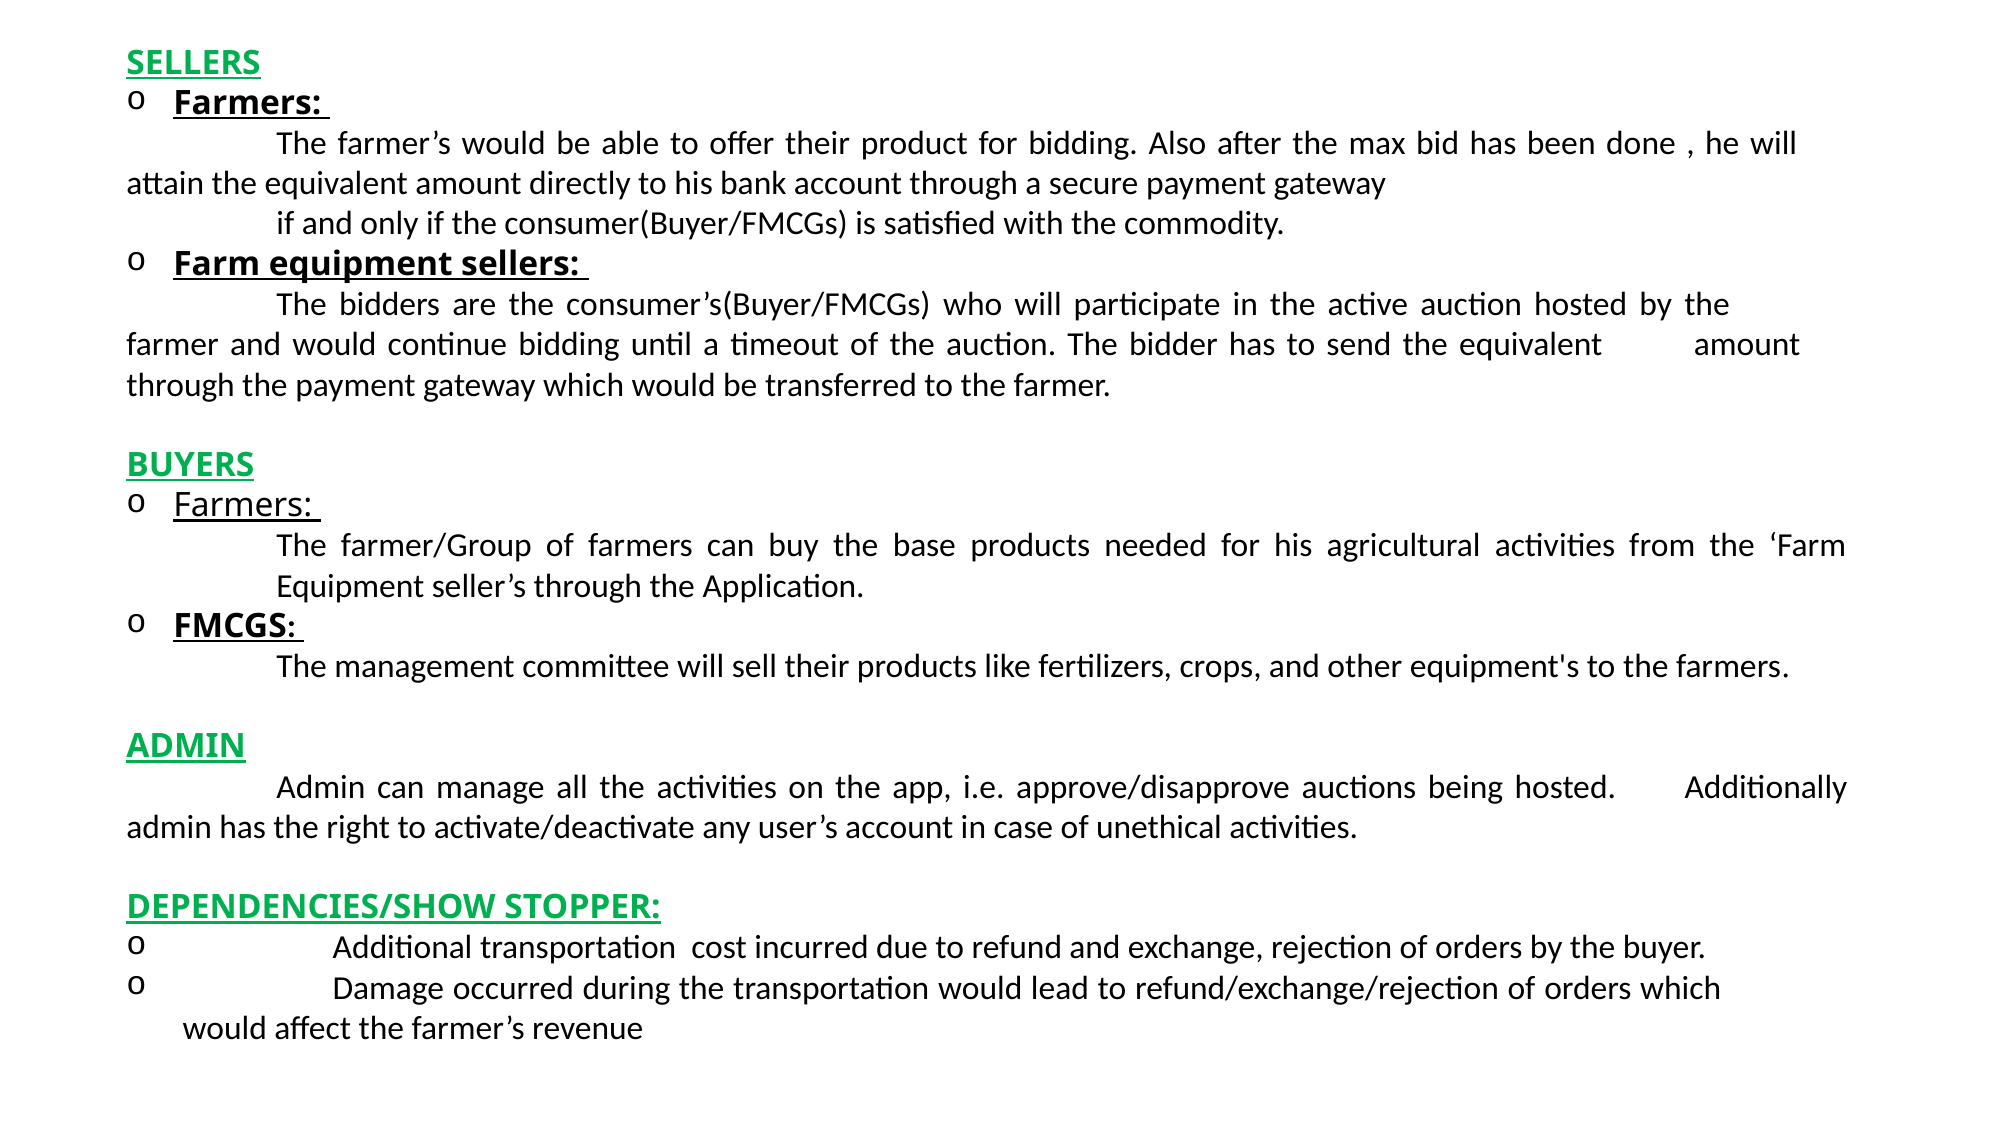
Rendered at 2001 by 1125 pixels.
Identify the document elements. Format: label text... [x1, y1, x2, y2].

text_box SELLERS Farmers: The farmer’s would be able to offer their product for bidding. Also after the max bid has been done , he will attain the equivalent amount directly to his bank account through a secure payment gateway if and only if the consumer(Buyer/FMCGs) is satisfied with the commodity. Farm equipment sellers: The bidders are the consumer’s(Buyer/FMCGs) who will participate in the active auction hosted by the farmer and would continue bidding until a timeout of the auction. The bidder has to send the equivalent amount through the payment gateway which would be transferred to the farmer. BUYERS Farmers: The farmer/Group of farmers can buy the base products needed for his agricultural activities from the ‘Farm Equipment seller’s through the Application. FMCGS: The management committee will sell their products like fertilizers, crops, and other equipment's to the farmers. ADMIN Admin can manage all the activities on the app, i.e. approve/disapprove auctions being hosted. Additionally admin has the right to activate/deactivate any user’s account in case of unethical activities. DEPENDENCIES/SHOW STOPPER: Additional transportation cost incurred due to refund and exchange, rejection of orders by the buyer. Damage occurred during the transportation would lead to refund/exchange/rejection of orders which would affect the farmer’s revenue [111, 33, 1863, 1054]
